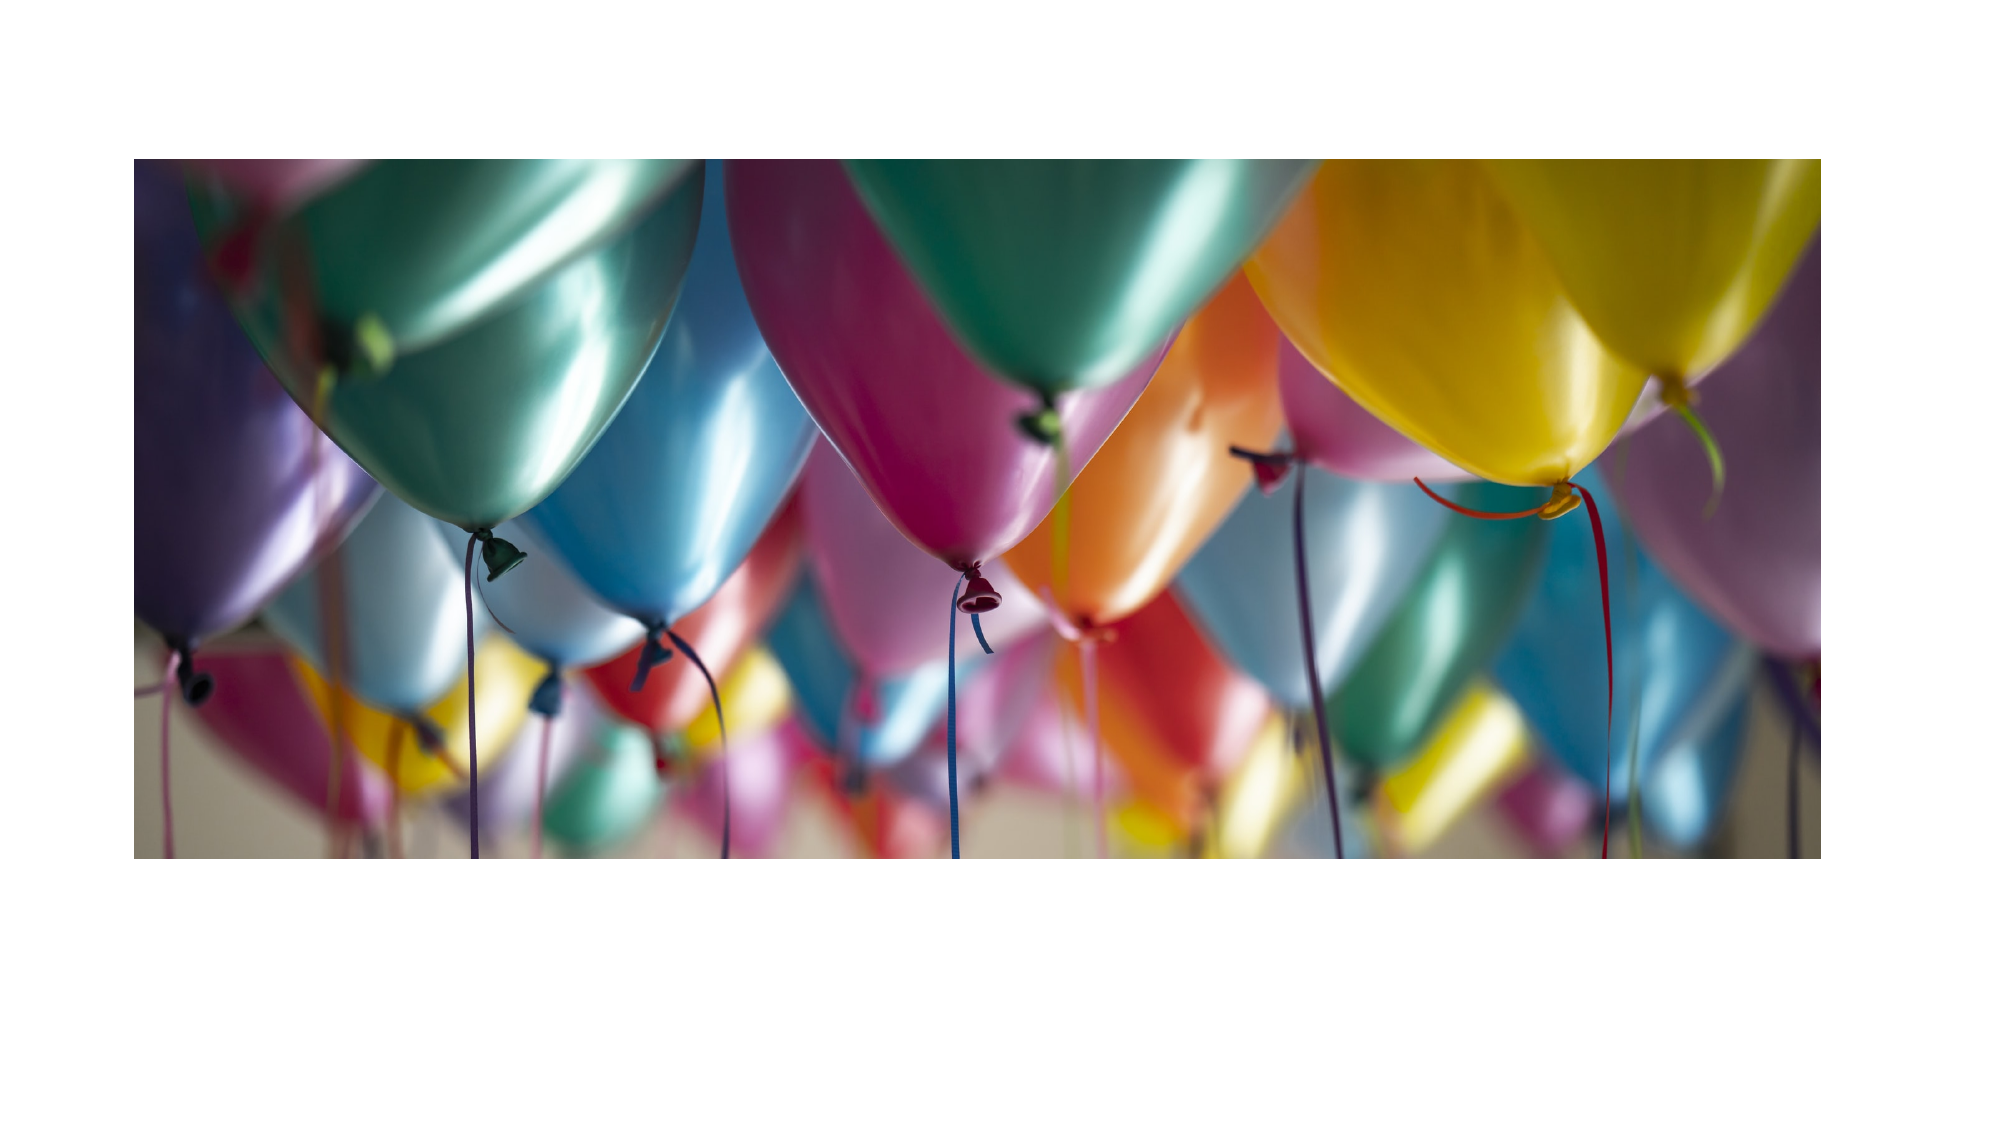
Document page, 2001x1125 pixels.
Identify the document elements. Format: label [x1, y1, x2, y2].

picture [134, 159, 1832, 859]
